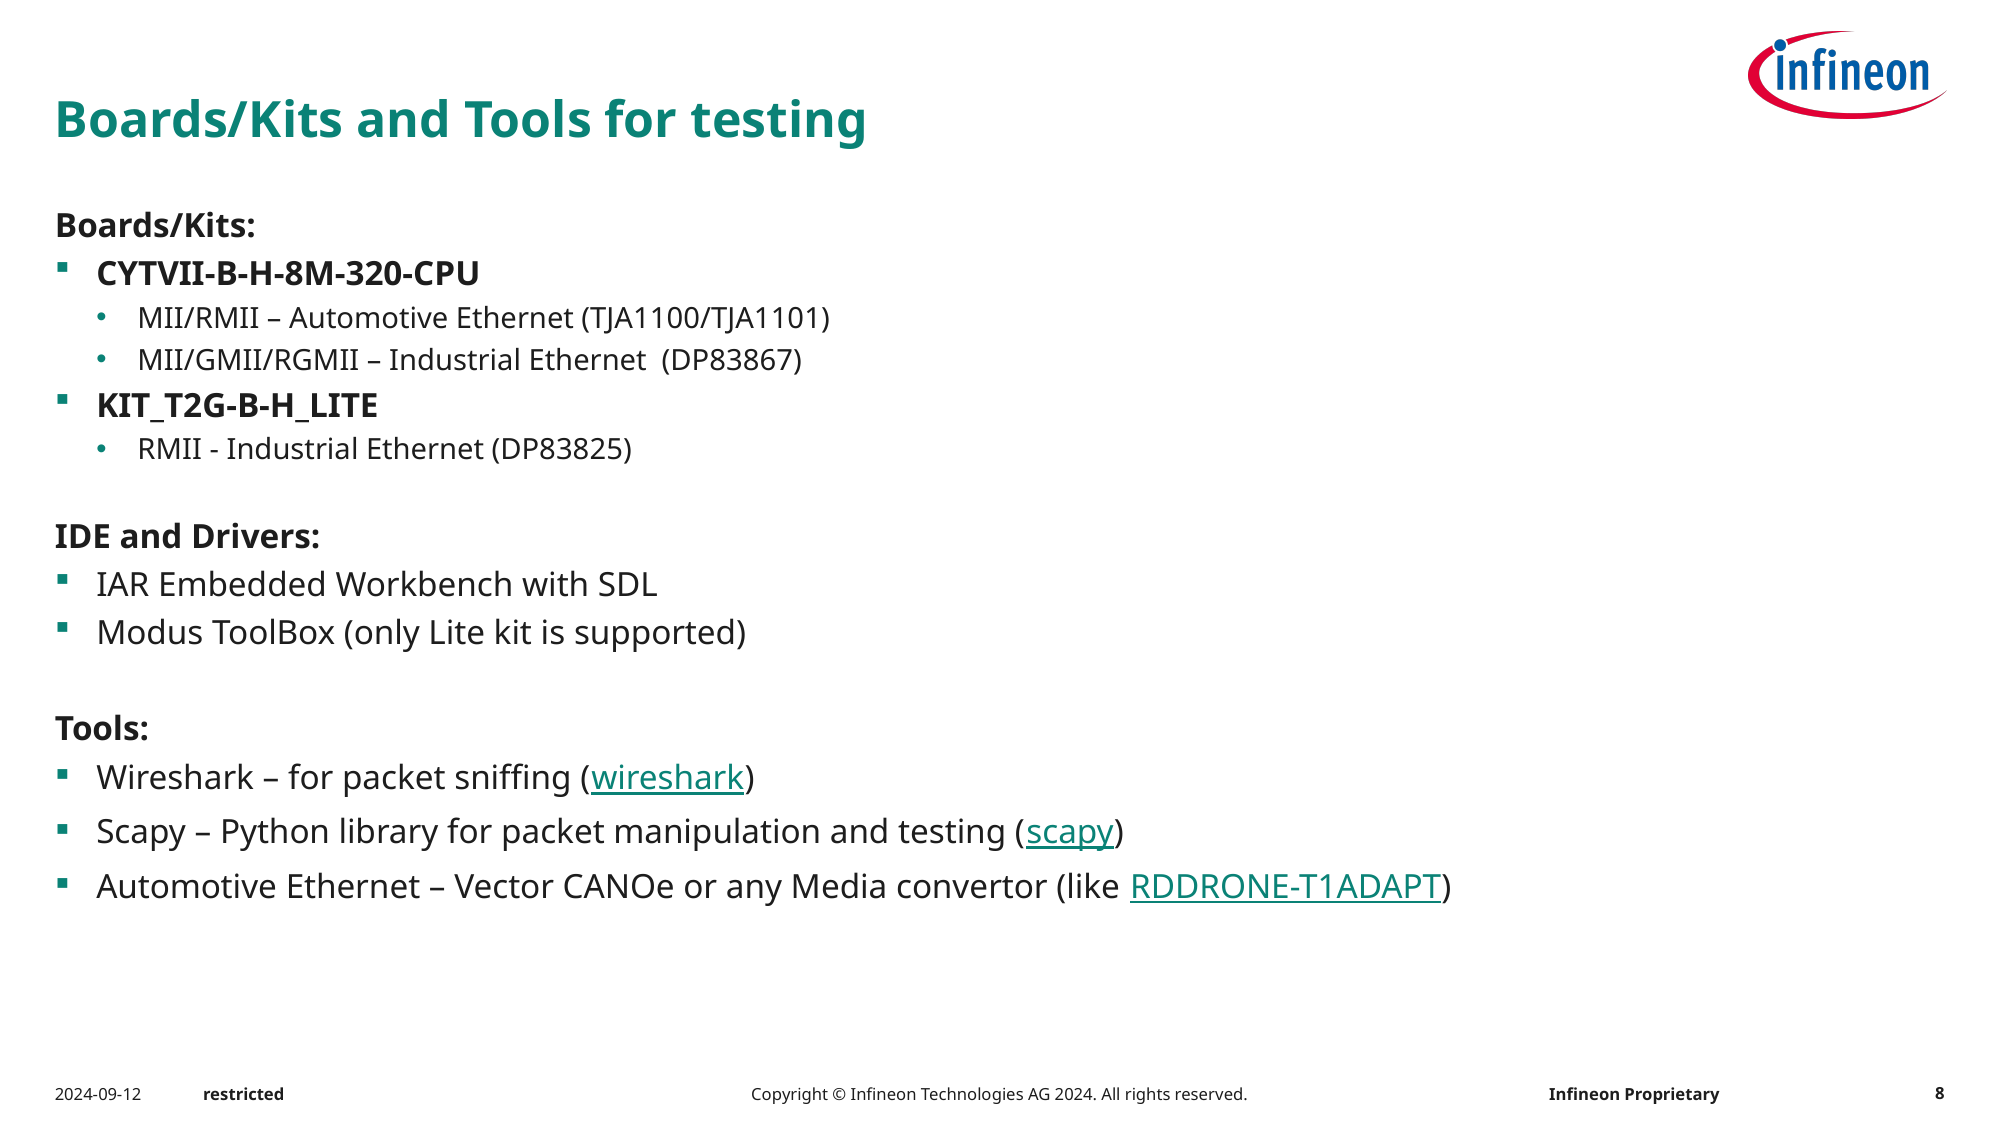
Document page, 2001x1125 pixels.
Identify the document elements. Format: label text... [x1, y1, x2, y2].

title Boards/Kits and Tools for testing [55, 30, 1632, 149]
picture [1748, 31, 1947, 119]
list Boards/Kits: CYTVII-B-H-8M-320-CPU MII/RMII – Automotive Ethernet (TJA1100/TJA1101) MII/GMII/RGMII – Industrial Ethernet (DP83867) KIT_T2G-B-H_LITE RMII - Industrial Ethernet (DP83825) IDE and Drivers: IAR Embedded Workbench with SDL Modus ToolBox (only Lite kit is supported) Tools: Wireshark – for packet sniffing (wireshark) Scapy – Python library for packet manipulation and testing (scapy) Automotive Ethernet – Vector CANOe or any Media convertor (like RDDRONE-T1ADAPT) [54, 196, 1910, 1047]
